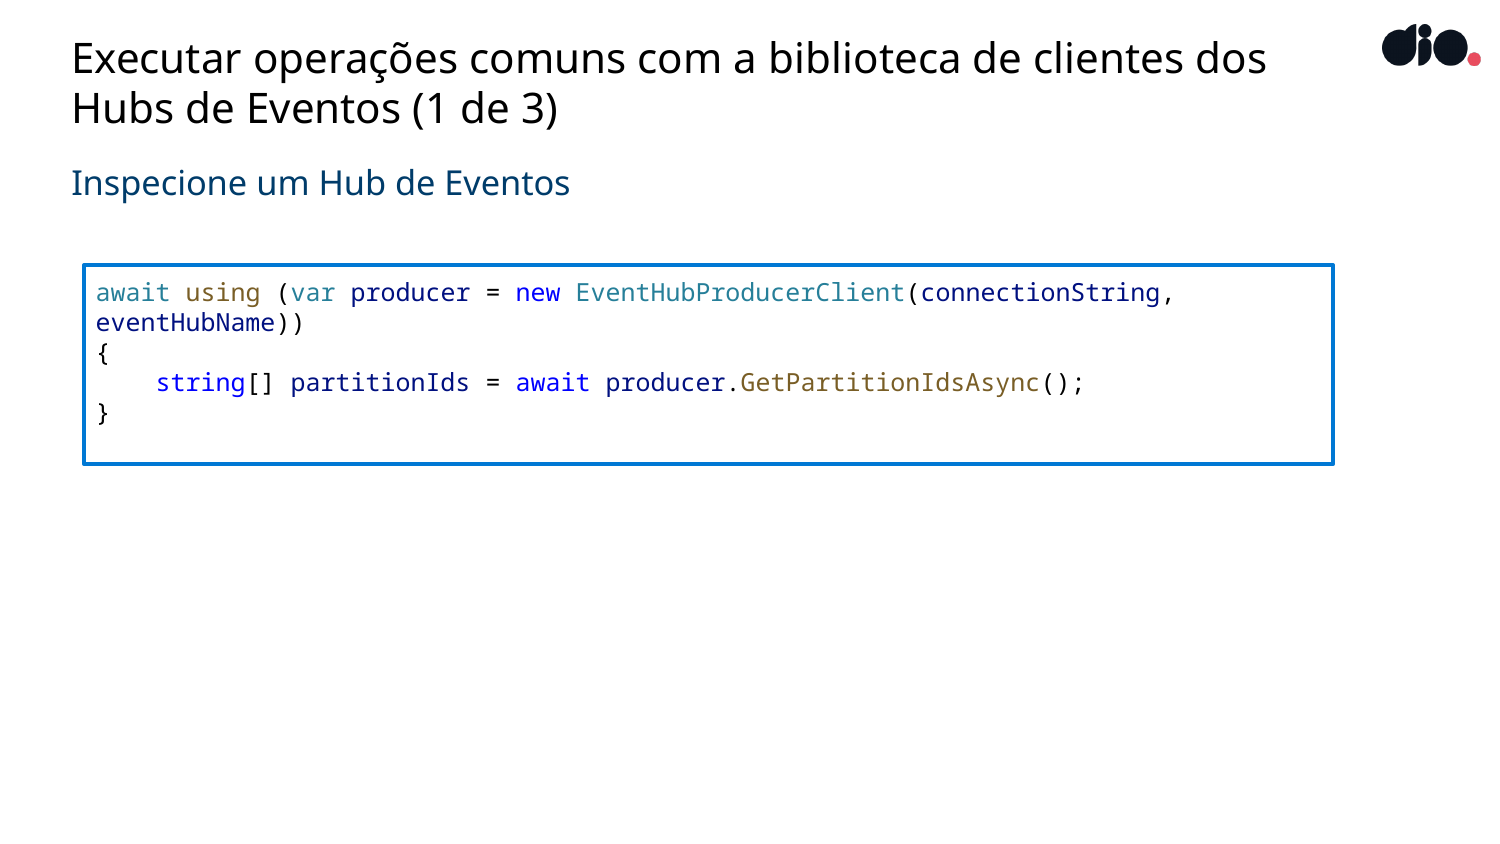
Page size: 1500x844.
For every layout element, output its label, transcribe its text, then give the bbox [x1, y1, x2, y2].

picture [1382, 24, 1481, 66]
list Inspecione um Hub de Eventos [56, 158, 1437, 211]
title Executar operações comuns com a biblioteca de clientes dos Hubs de Eventos (1 de 3) [56, 0, 1350, 158]
text_box await using (var producer = new EventHubProducerClient(connectionString, eventHubName)) { string[] partitionIds = await producer.GetPartitionIdsAsync(); } [84, 265, 1333, 465]
